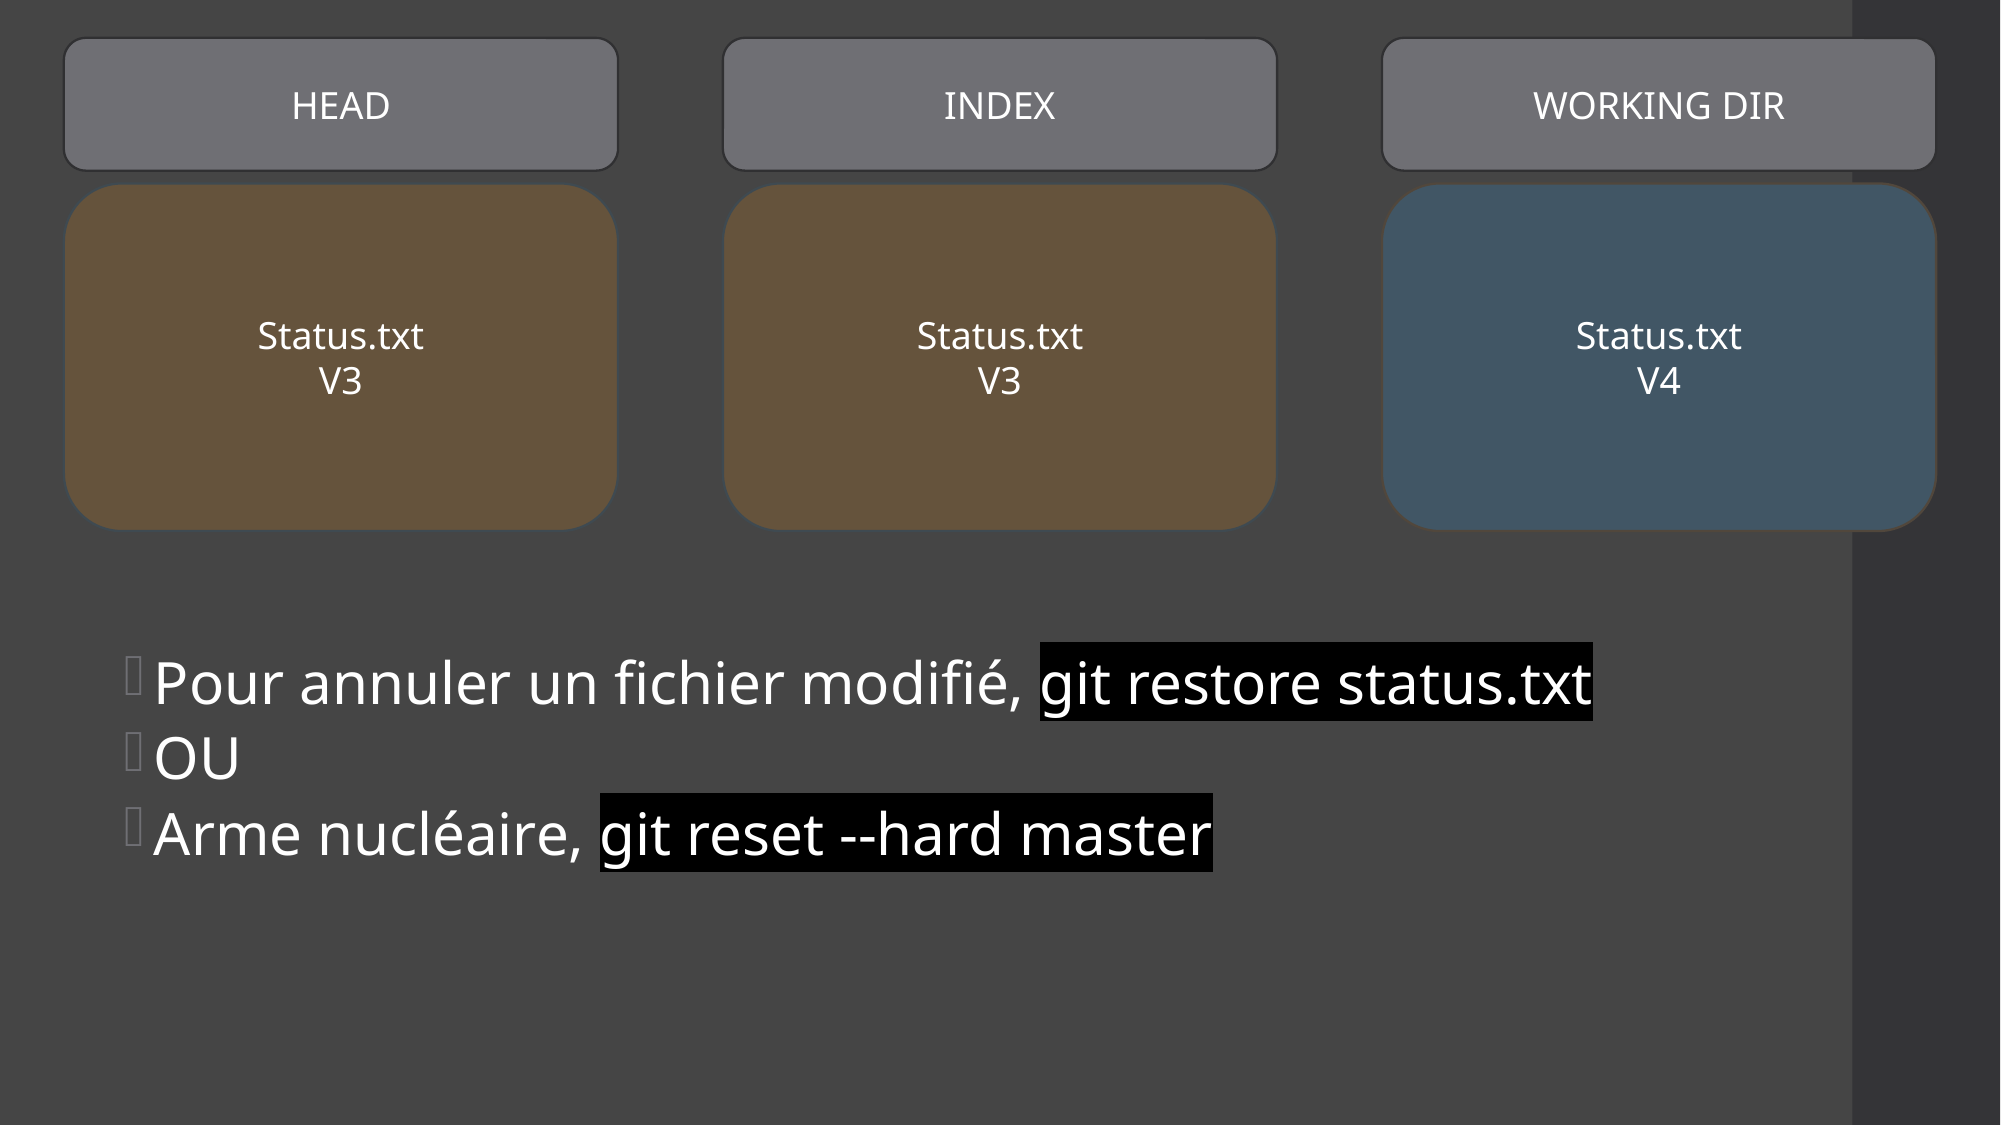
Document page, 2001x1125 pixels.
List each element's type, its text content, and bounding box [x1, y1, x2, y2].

text_box HEAD [62, 36, 620, 172]
text_box Status.txt V3 [62, 182, 620, 533]
text_box Status.txt V3 [721, 182, 1279, 533]
text_box INDEX [721, 36, 1279, 172]
text_box Status.txt V4 [1380, 182, 1938, 533]
text_box Pour annuler un fichier modifié, git restore status.txt OU Arme nucléaire, git reset --hard master [63, 646, 1853, 1080]
text_box WORKING DIR [1380, 36, 1938, 172]
